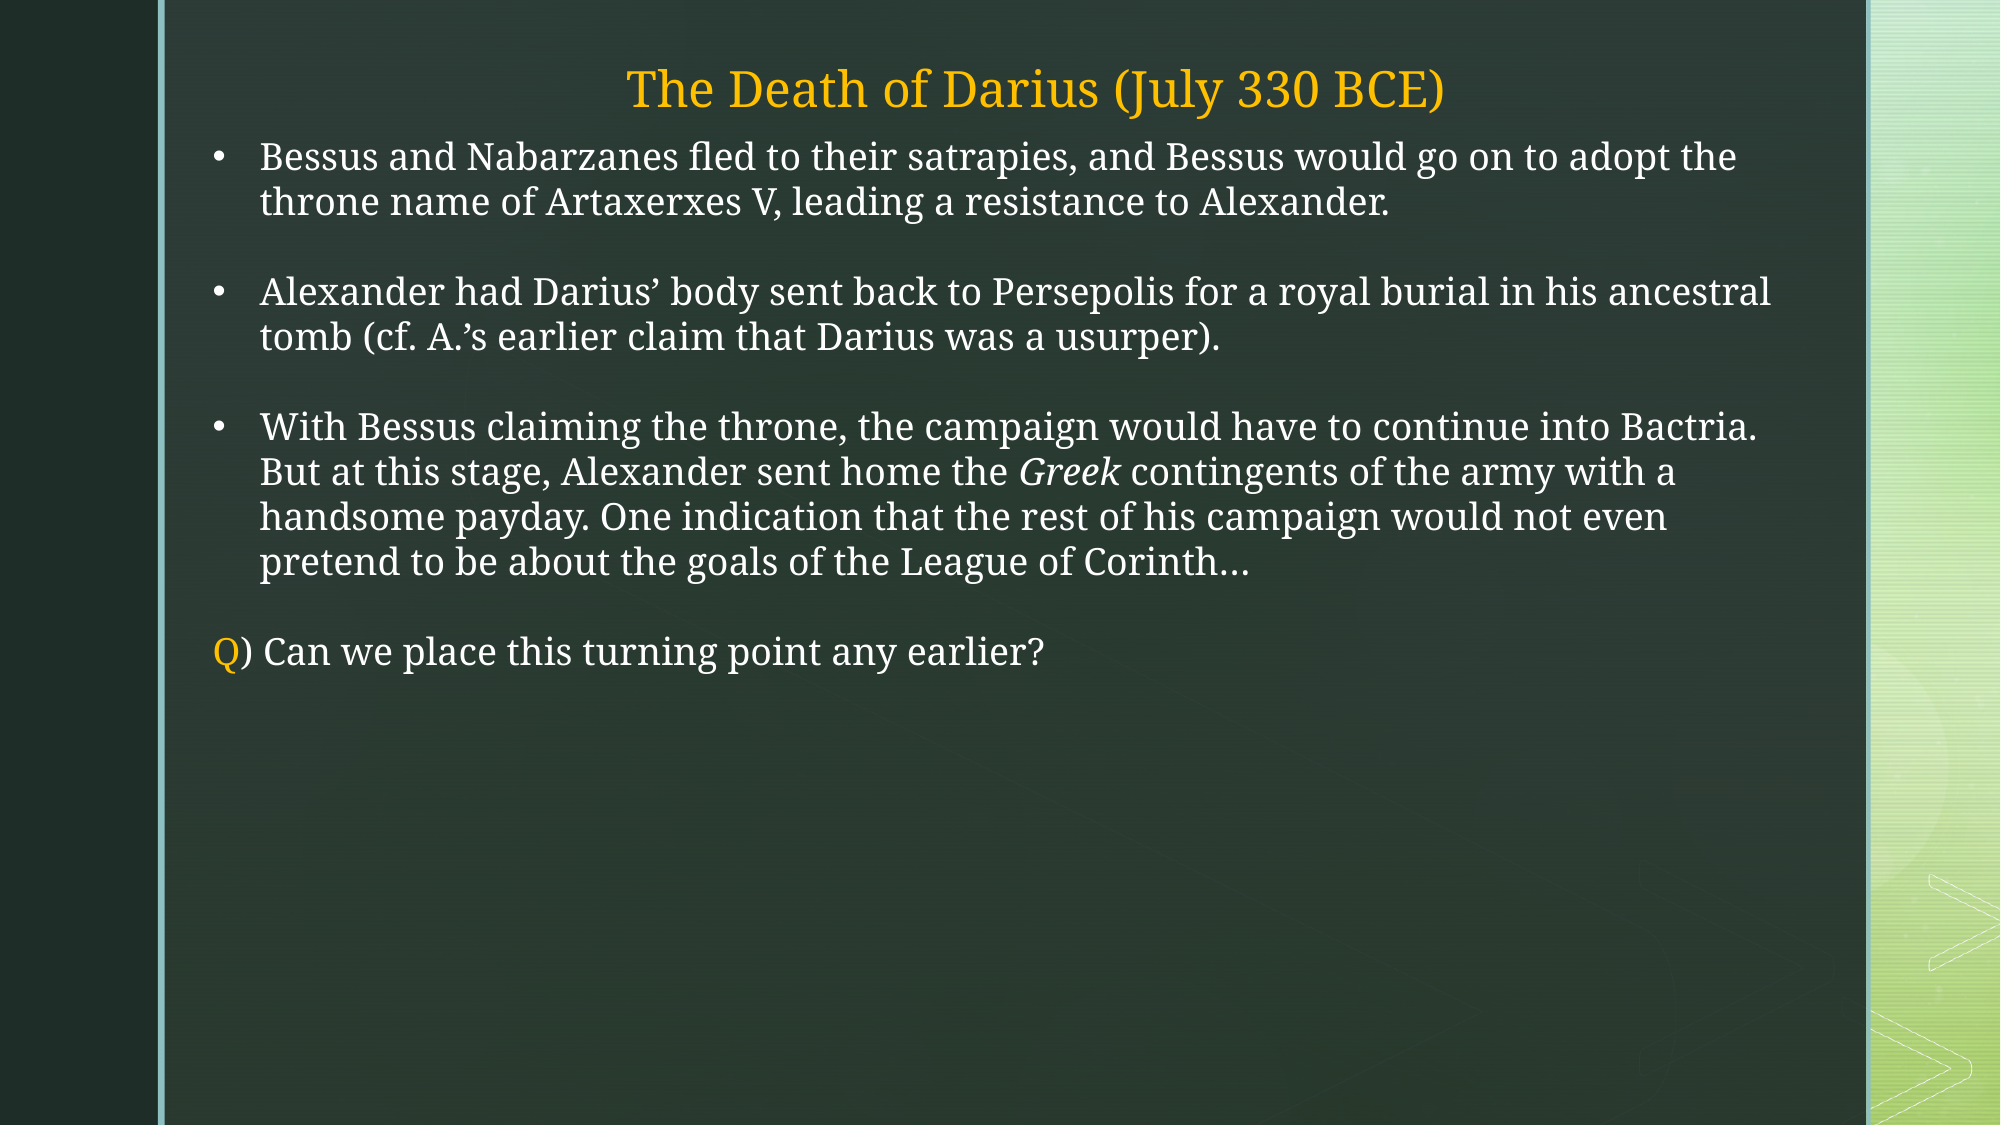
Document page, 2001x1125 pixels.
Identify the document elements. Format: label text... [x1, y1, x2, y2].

picture [1871, 0, 2001, 1125]
text_box The Death of Darius (July 330 BCE) [611, 50, 1461, 125]
text_box Bessus and Nabarzanes fled to their satrapies, and Bessus would go on to adopt the throne name of Artaxerxes V, leading a resistance to Alexander. Alexander had Darius’ body sent back to Persepolis for a royal burial in his ancestral tomb (cf. A.’s earlier claim that Darius was a usurper). With Bessus claiming the throne, the campaign would have to continue into Bactria. But at this stage, Alexander sent home the Greek contingents of the army with a handsome payday. One indication that the rest of his campaign would not even pretend to be about the goals of the League of Corinth… Q) Can we place this turning point any earlier? [197, 126, 1803, 726]
